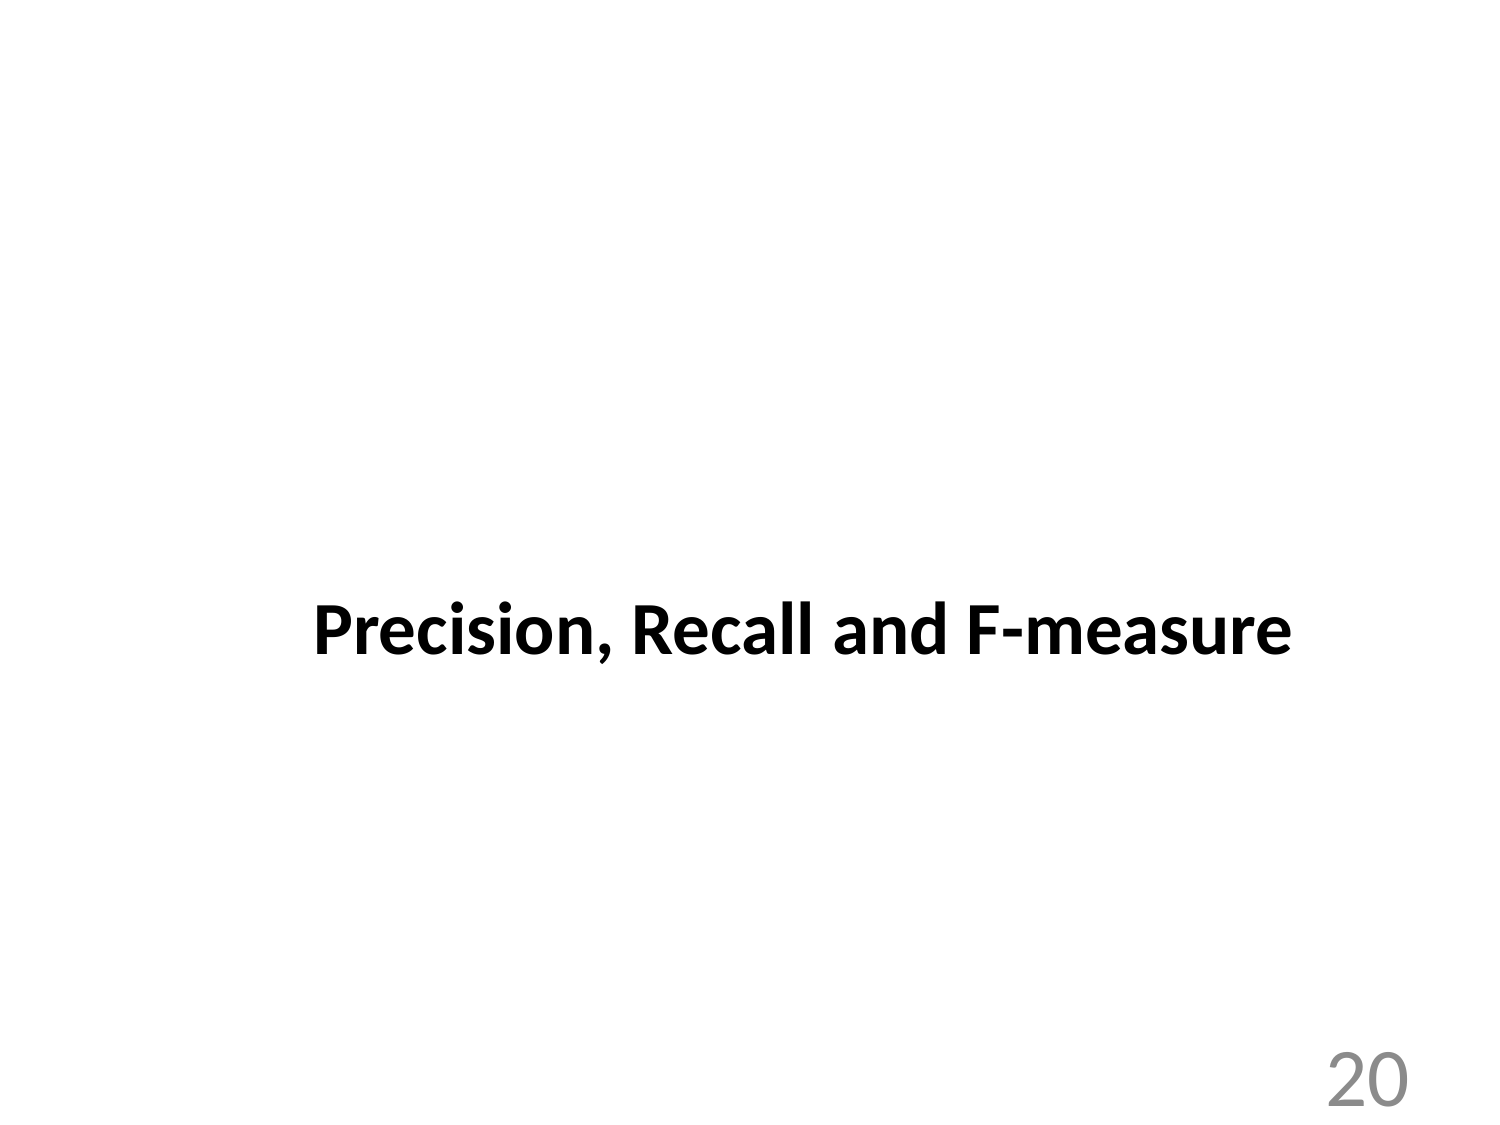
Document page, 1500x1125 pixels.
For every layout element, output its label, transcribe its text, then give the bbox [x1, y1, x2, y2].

list Precision, Recall and F-measure [75, 262, 1425, 1005]
slide_number 20 [1074, 1042, 1425, 1103]
